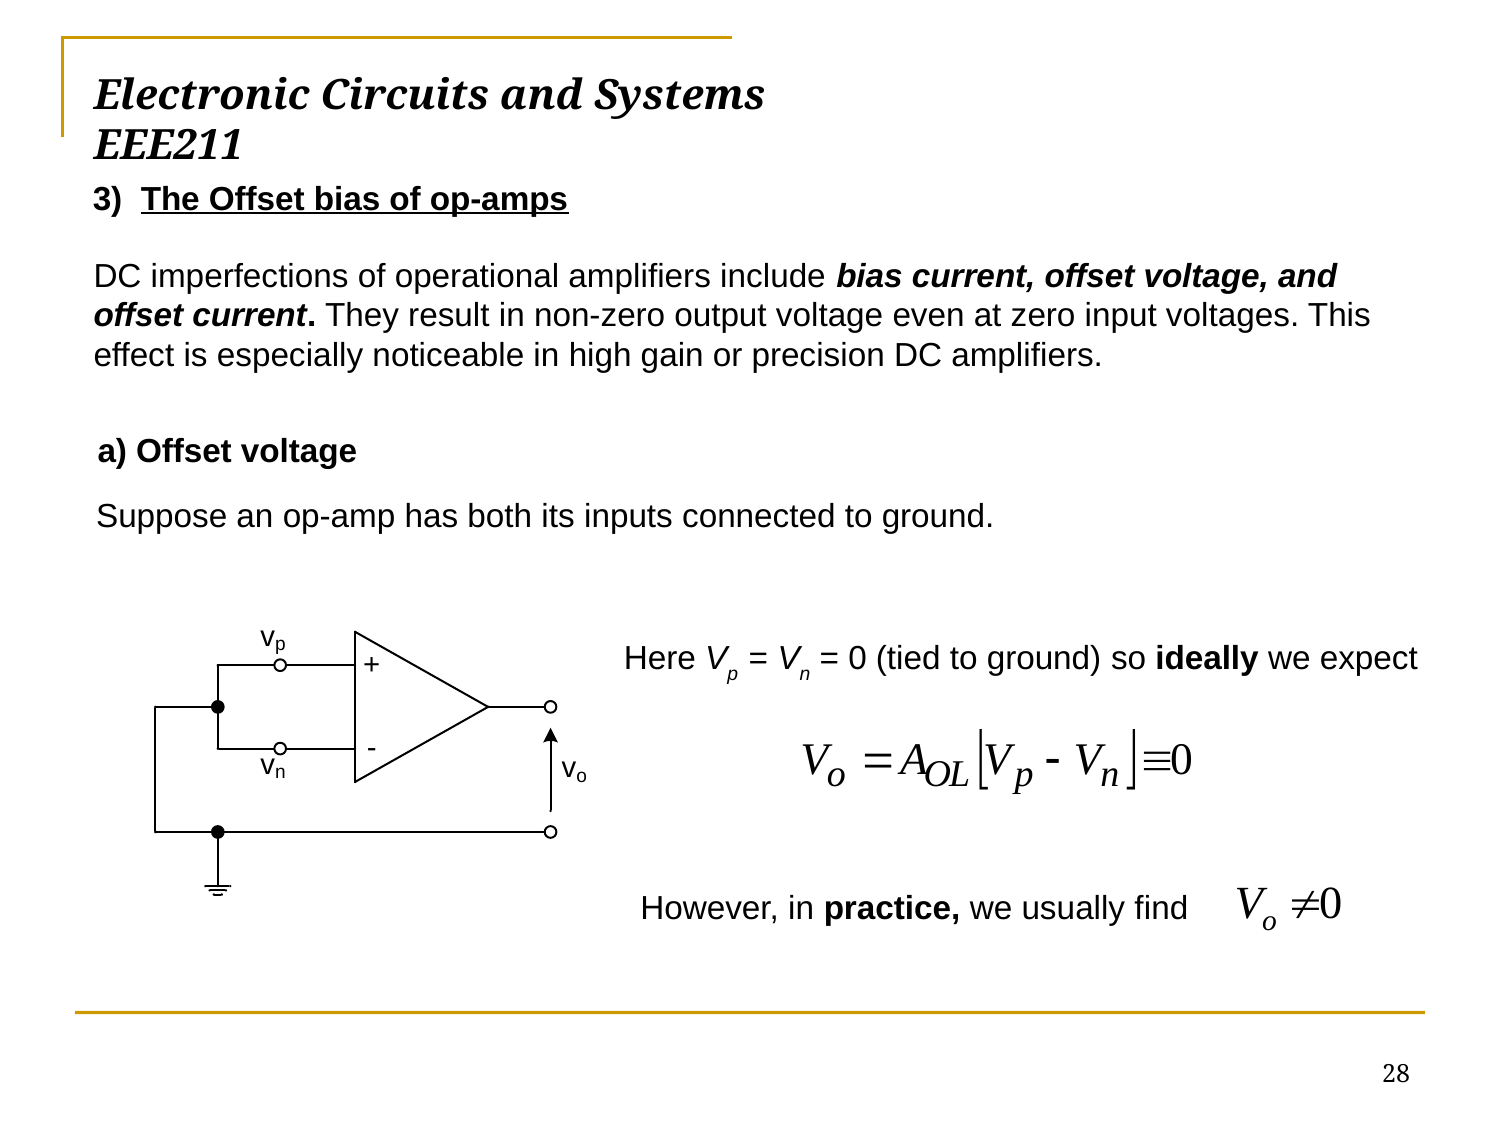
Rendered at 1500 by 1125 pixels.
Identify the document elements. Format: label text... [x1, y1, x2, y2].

slide_number 28 [1074, 1023, 1426, 1100]
text_box DC imperfections of operational amplifiers include bias current, offset voltage, and offset current. They result in non-zero output voltage even at zero input voltages. This effect is especially noticeable in high gain or precision DC amplifiers. [78, 246, 1420, 381]
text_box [149, 610, 598, 901]
text_box Here Vp = Vn = 0 (tied to ground) so ideally we expect [609, 629, 1464, 691]
text_box Suppose an op-amp has both its inputs connected to ground. [81, 486, 1423, 542]
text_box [797, 729, 1201, 806]
text_box 3) The Offset bias of op-amps [78, 169, 621, 225]
title Electronic Circuits and Systems EEE211 [78, 60, 1418, 152]
text_box a) Offset voltage [82, 421, 721, 477]
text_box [624, 872, 1350, 940]
